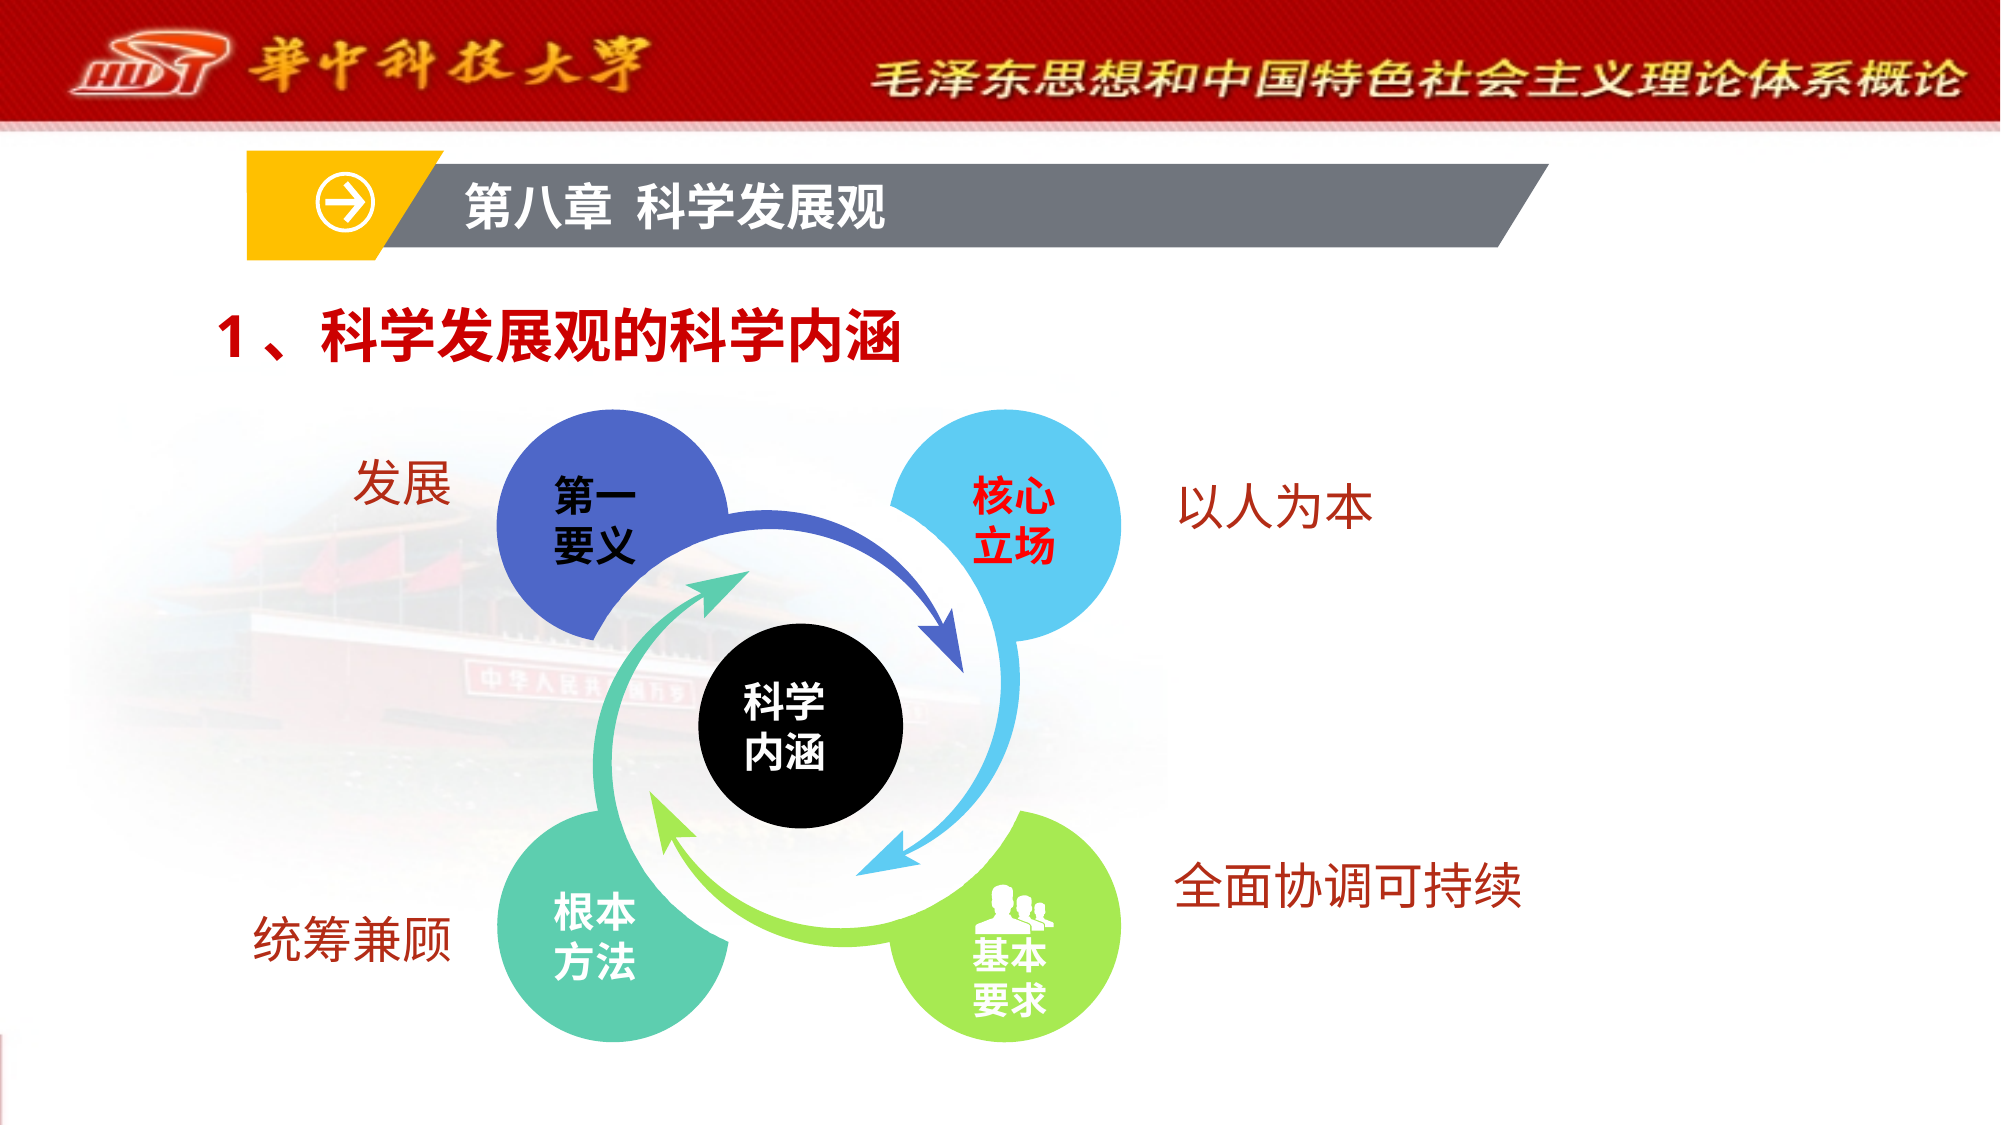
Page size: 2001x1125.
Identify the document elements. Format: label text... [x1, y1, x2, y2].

text_box 发展 [298, 443, 489, 519]
text_box [315, 171, 375, 233]
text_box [494, 408, 1294, 1045]
text_box 以人为本 [1298, 468, 1426, 543]
title 1、科学发展观的科学内涵 [199, 278, 1550, 356]
text_box 统筹兼顾 [189, 901, 489, 976]
text_box 第八章 科学发展观 [448, 167, 902, 243]
text_box [384, 163, 1550, 248]
text_box [246, 150, 445, 261]
text_box 全面协调可持续 [1298, 846, 1554, 922]
picture [0, 0, 2001, 1125]
